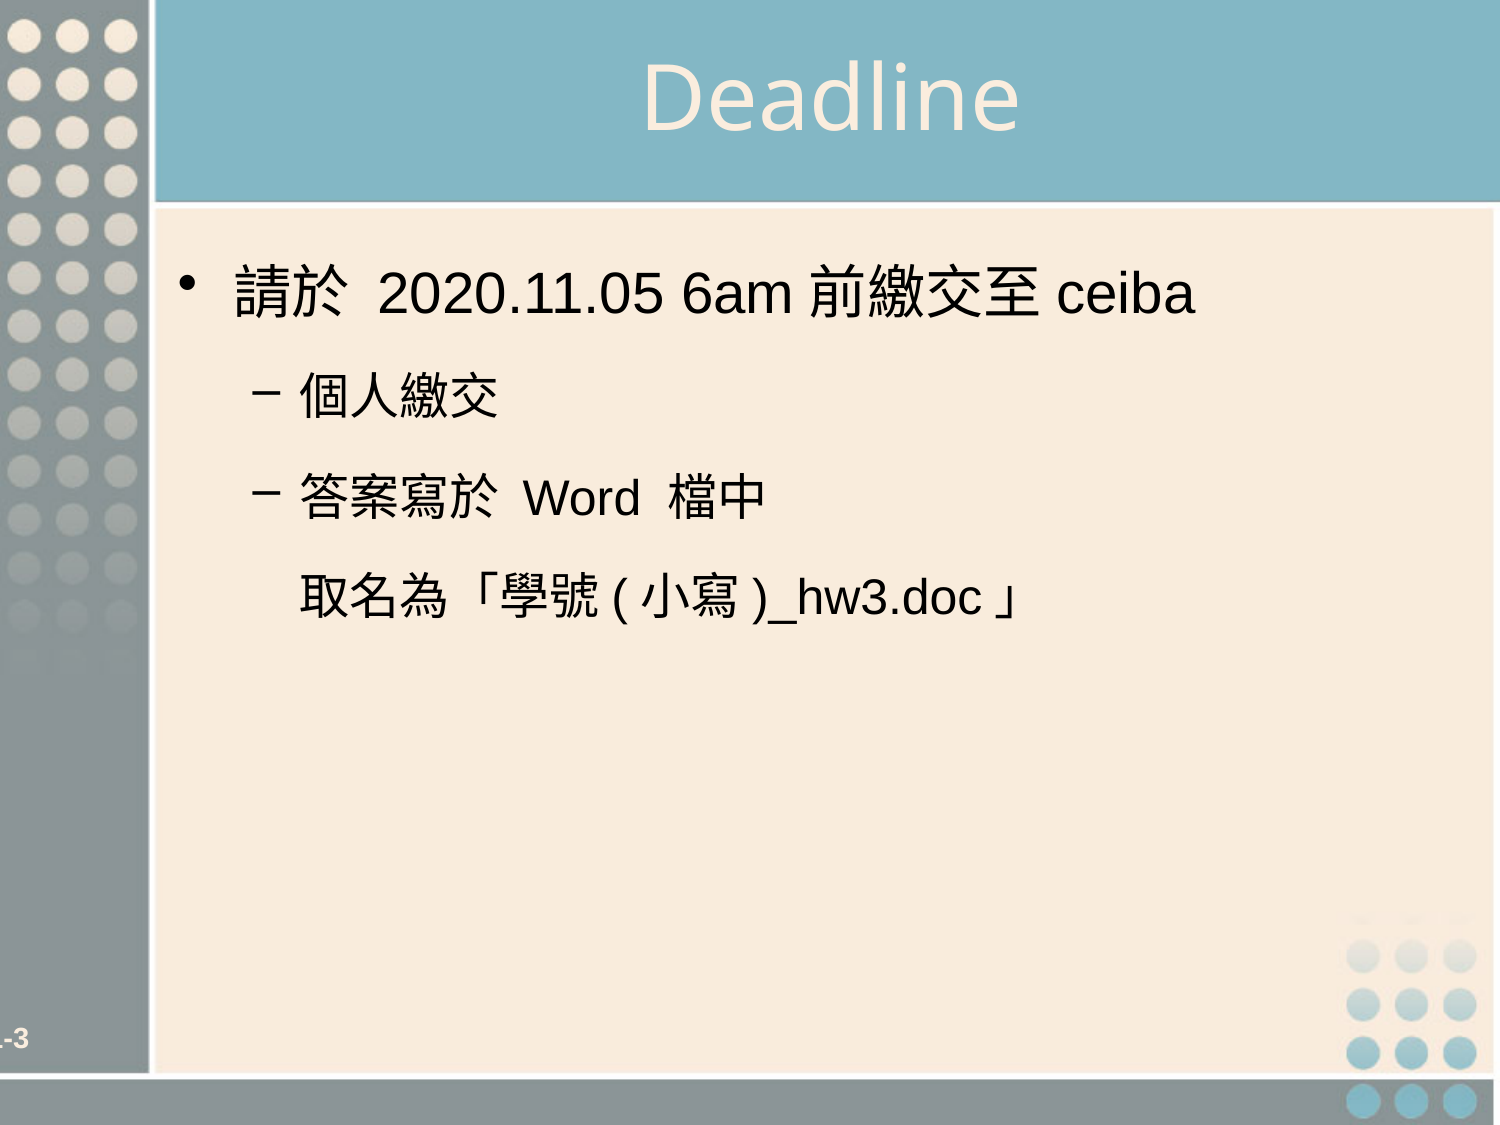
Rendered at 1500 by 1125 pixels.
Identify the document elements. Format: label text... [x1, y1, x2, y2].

picture [0, 0, 1500, 1125]
title Deadline [162, 0, 1500, 188]
list 請於 2020.11.05 6am前繳交至ceiba 個人繳交 答案寫於 Word 檔中 取名為「學號(小寫)_hw3.doc」 [162, 212, 1475, 1063]
